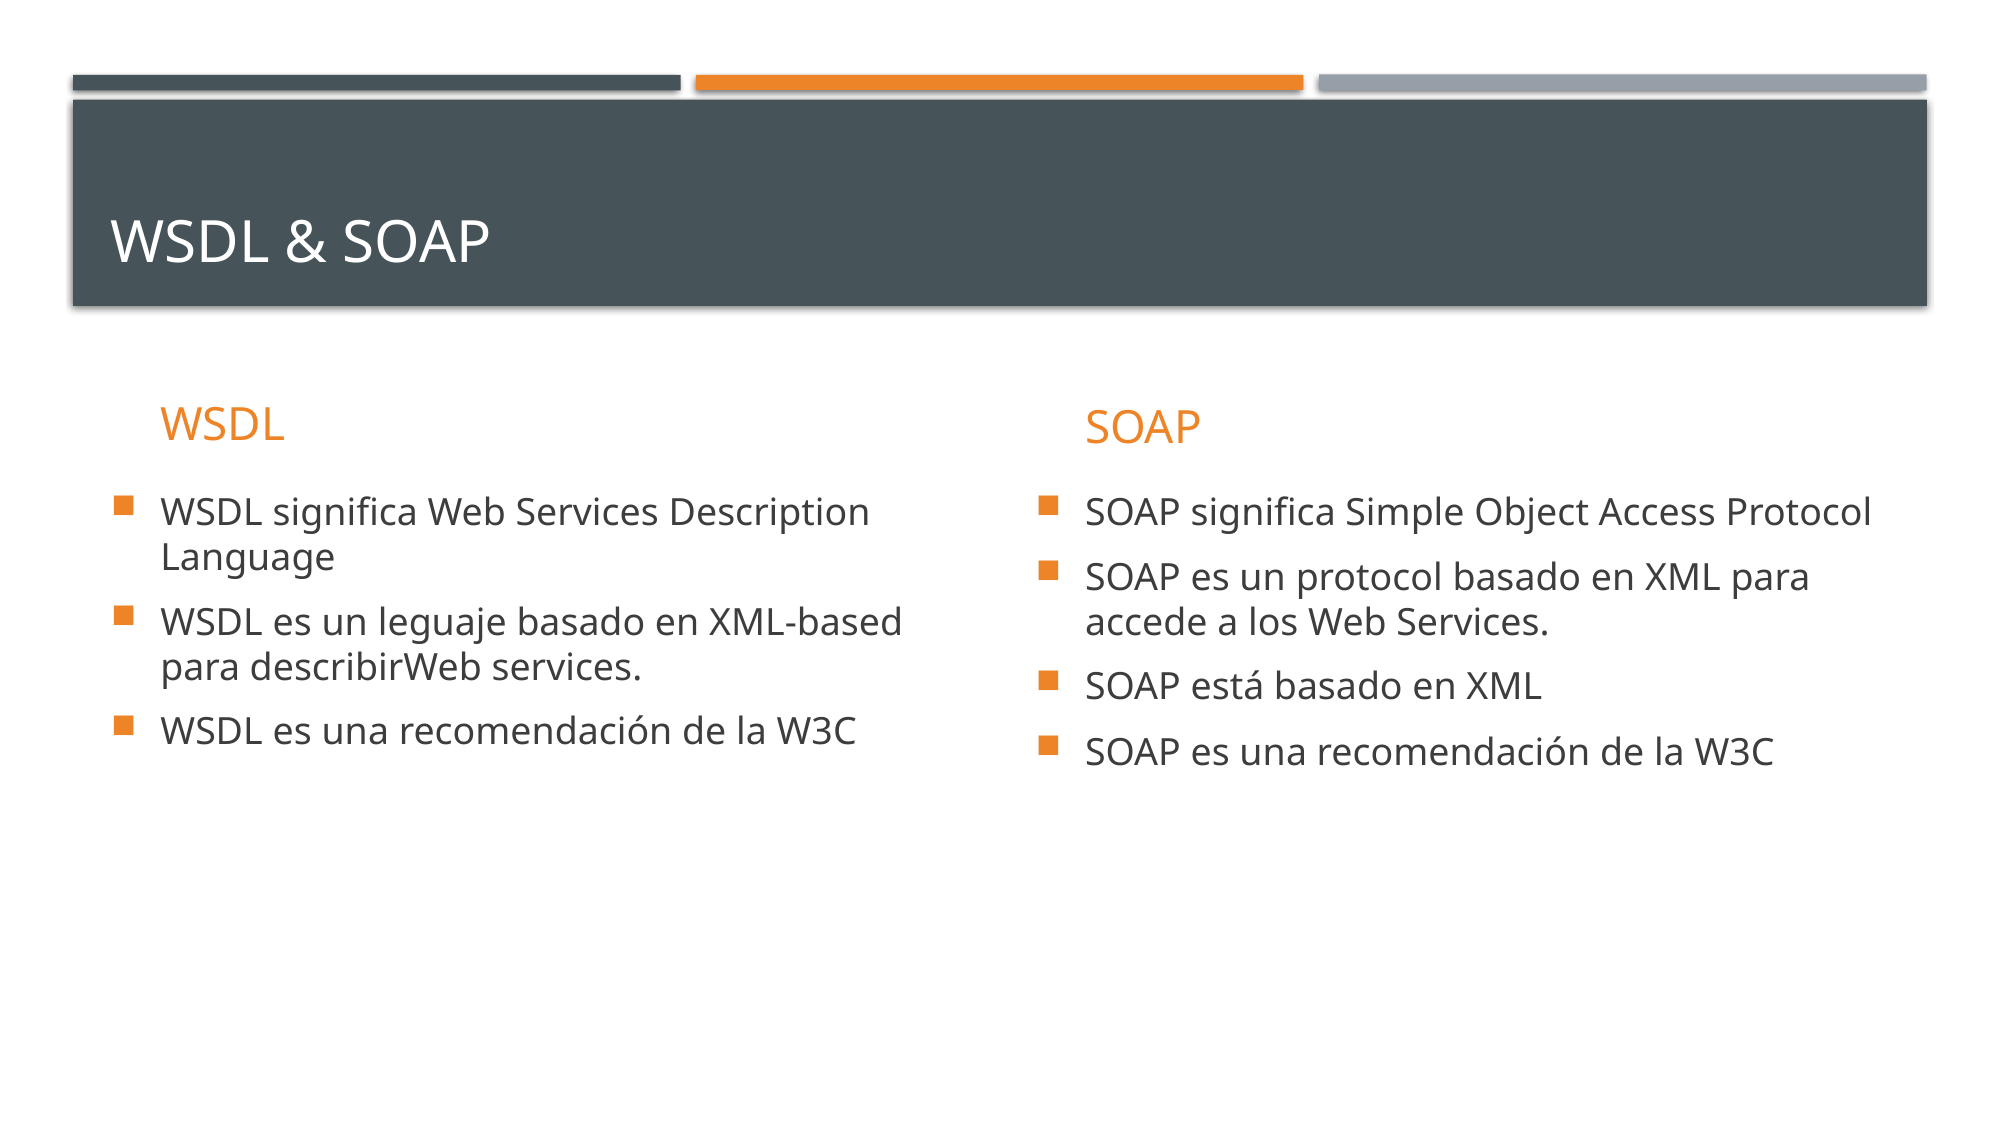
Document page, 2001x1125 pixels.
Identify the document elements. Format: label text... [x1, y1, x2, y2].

title WSDL & SOAP [95, 119, 1905, 282]
list SOAP [1070, 369, 1905, 460]
list WSDL significa Web Services Description Language WSDL es un leguaje basado en XML-based para describirWeb services. WSDL es una recomendación de la W3C [95, 479, 980, 962]
list WSDL [145, 369, 980, 458]
list SOAP significa Simple Object Access Protocol SOAP es un protocol basado en XML para accede a los Web Services. SOAP está basado en XML SOAP es una recomendación de la W3C [1019, 479, 1905, 962]
